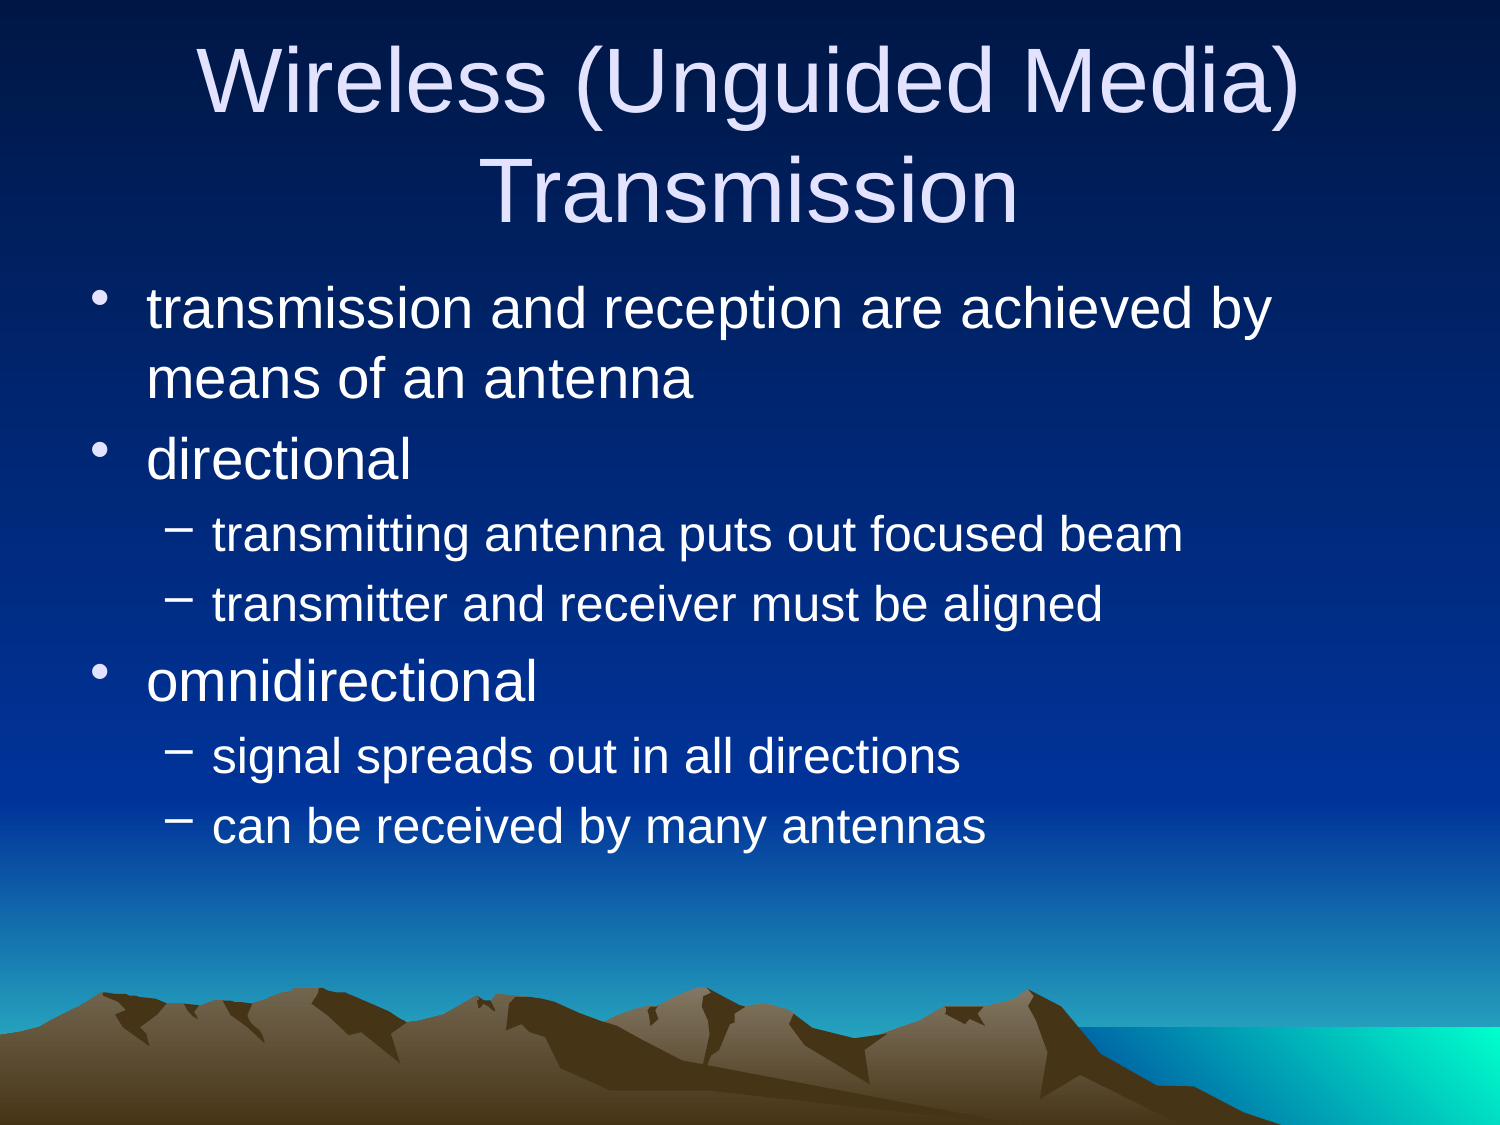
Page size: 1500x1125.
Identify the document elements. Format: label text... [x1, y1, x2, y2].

title Wireless (Unguided Media) Transmission [74, 37, 1426, 226]
list transmission and reception are achieved by means of an antenna directional transmitting antenna puts out focused beam transmitter and receiver must be aligned omnidirectional signal spreads out in all directions can be received by many antennas [74, 262, 1426, 1001]
